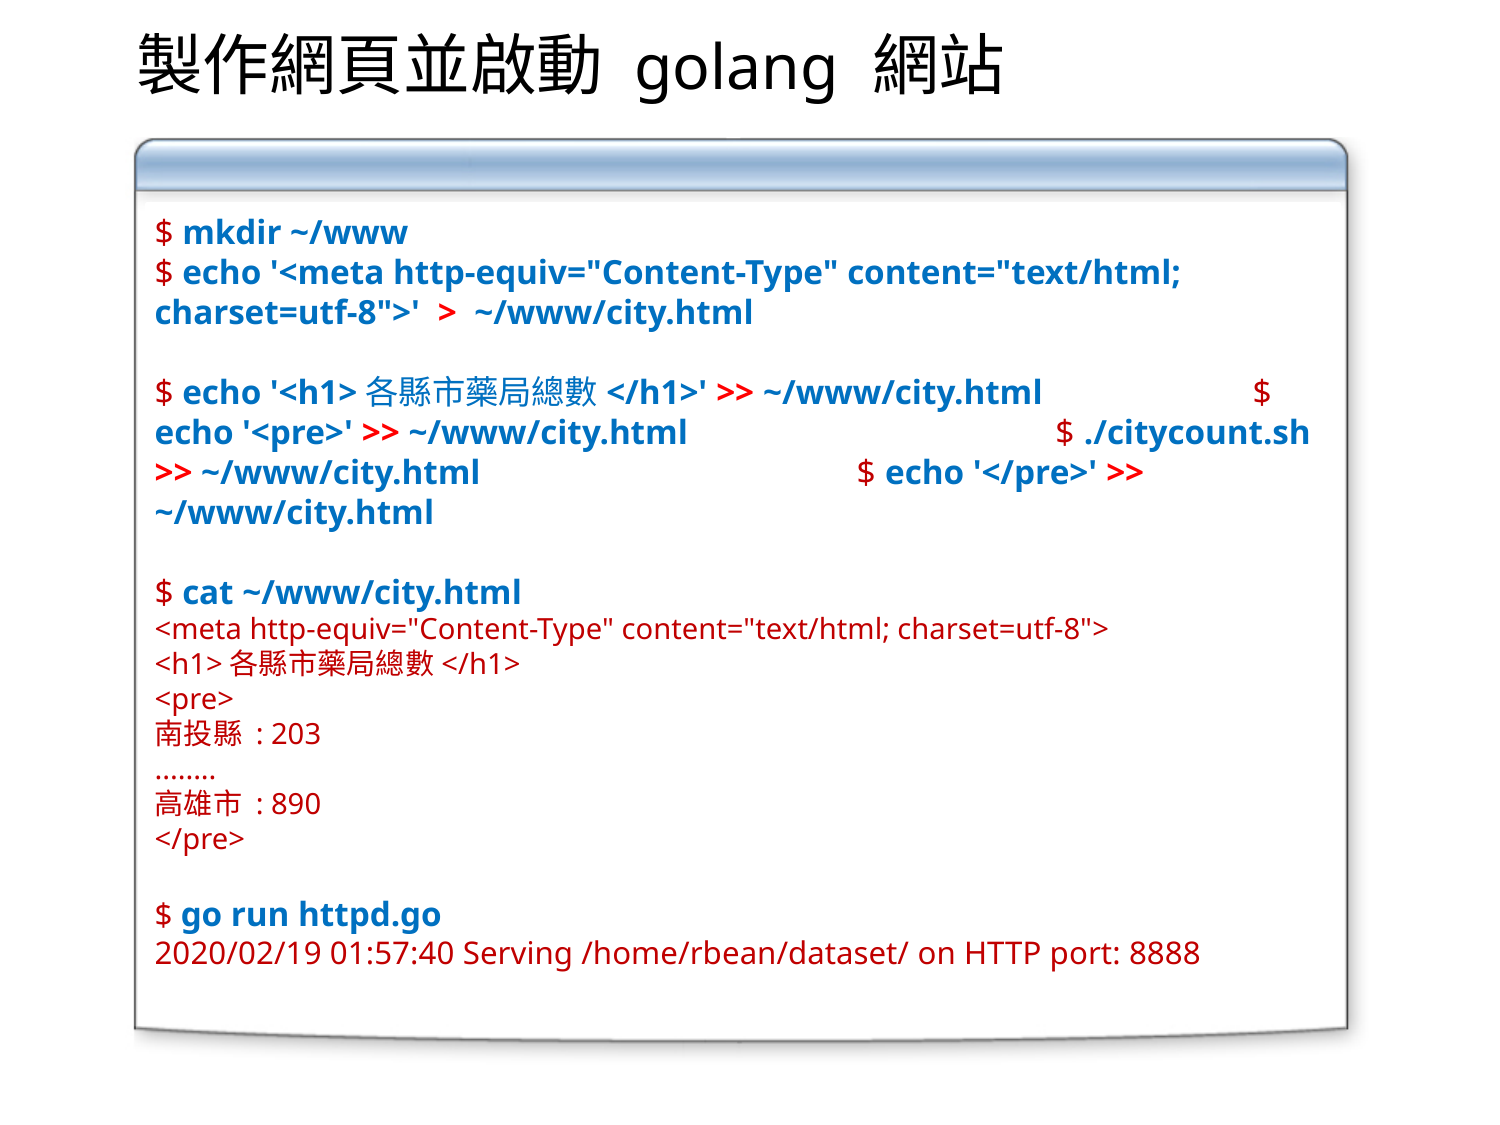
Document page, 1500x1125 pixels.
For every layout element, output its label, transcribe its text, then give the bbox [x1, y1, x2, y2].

picture [125, 137, 1375, 1075]
text_box $ mkdir ~/www $ echo '<meta http-equiv="Content-Type" content="text/html; charset=utf-8">' > ~/www/city.html $ echo '<h1>各縣市藥局總數</h1>' >> ~/www/city.html $ echo '<pre>' >> ~/www/city.html $ ./citycount.sh >> ~/www/city.html $ echo '</pre>' >> ~/www/city.html $ cat ~/www/city.html <meta http-equiv="Content-Type" content="text/html; charset=utf-8"> <h1>各縣市藥局總數</h1> <pre> 南投縣 : 203 ........ 高雄市 : 890 </pre> $ go run httpd.go 2020/02/19 01:57:40 Serving /home/rbean/dataset/ on HTTP port: 8888 [147, 204, 1339, 978]
title 製作網頁並啟動 golang 網站 [135, 0, 1351, 139]
